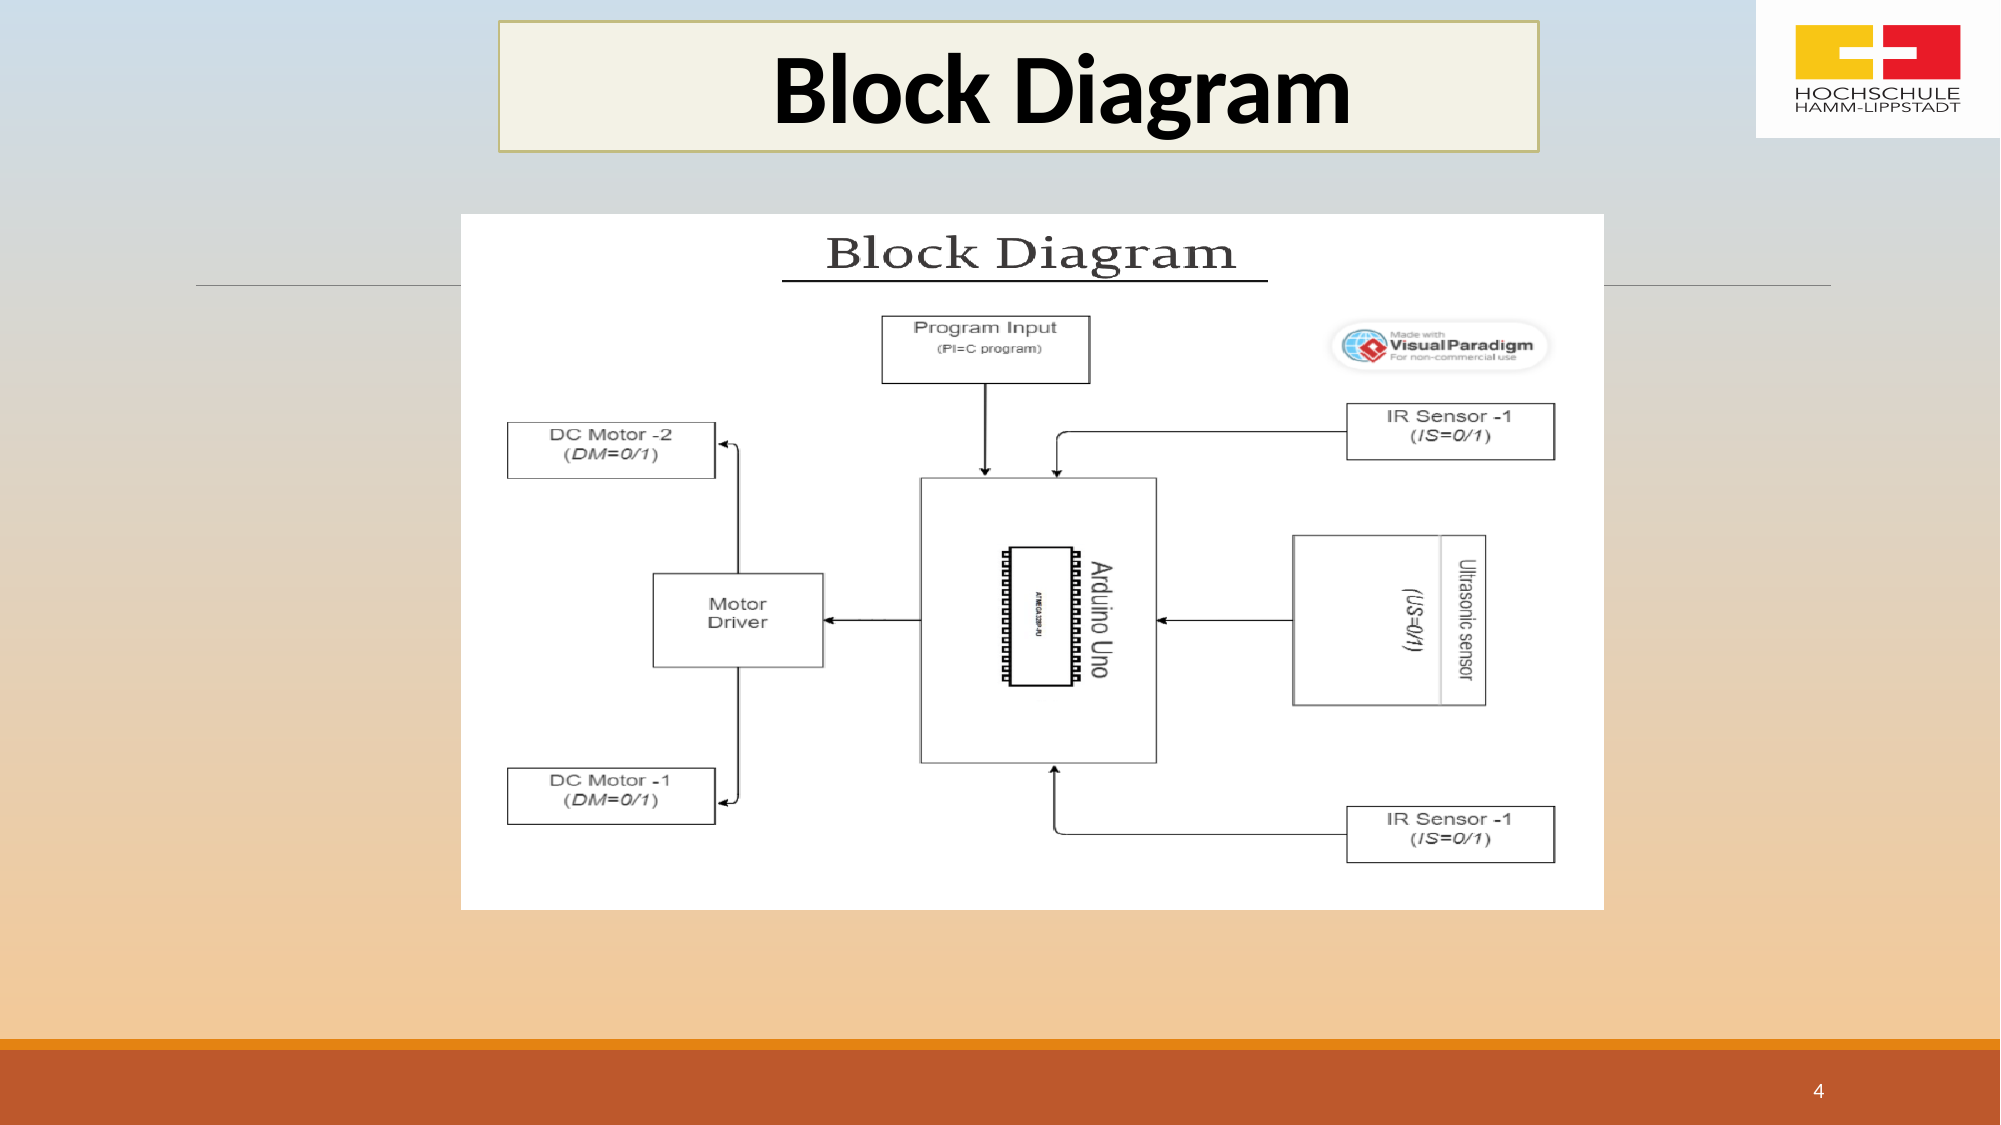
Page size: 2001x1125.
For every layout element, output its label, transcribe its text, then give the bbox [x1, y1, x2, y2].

slide_number 4 [1624, 1059, 1840, 1120]
picture [460, 214, 1605, 911]
title Block Diagram [498, 20, 1540, 153]
picture [1756, 0, 2000, 138]
